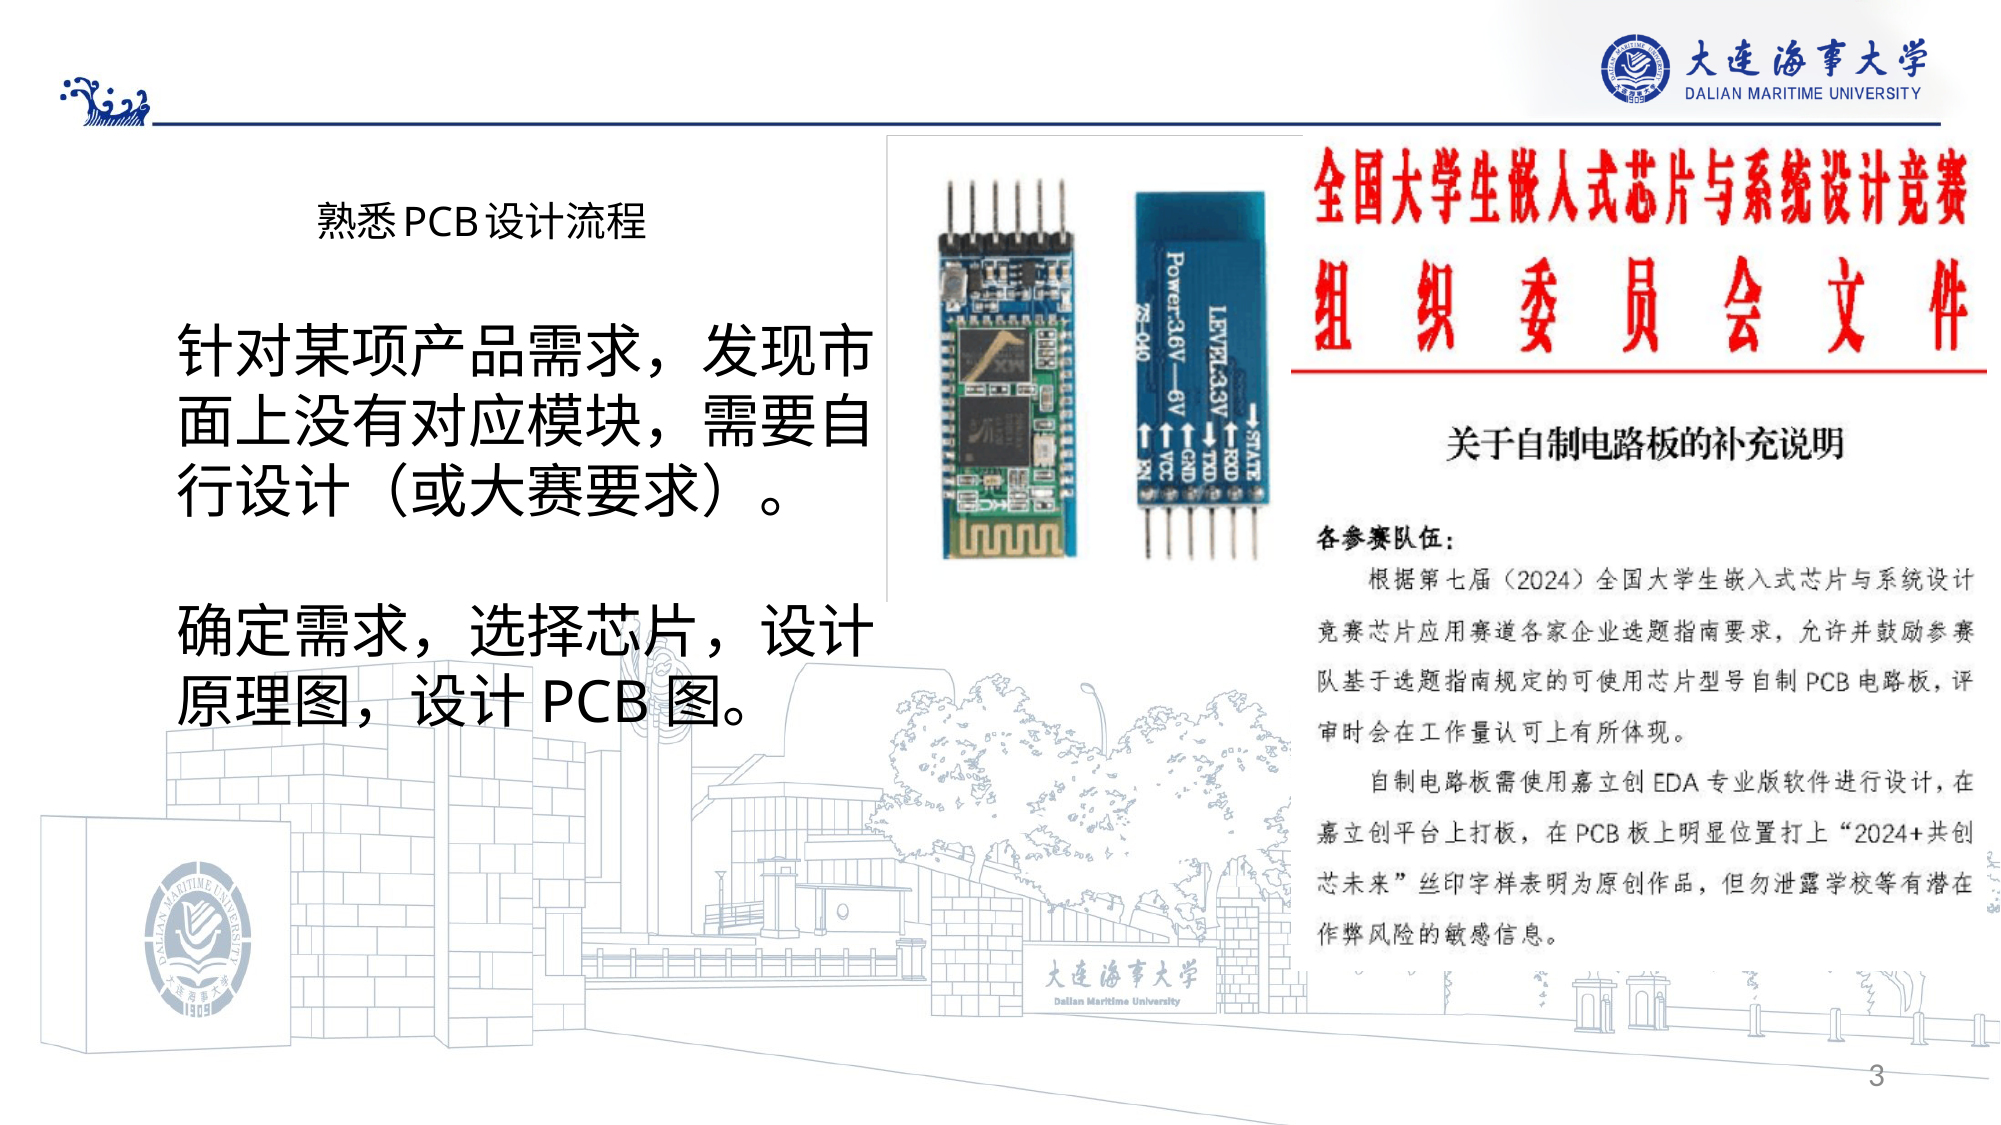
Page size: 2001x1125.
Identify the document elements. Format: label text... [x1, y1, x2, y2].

picture [0, 0, 2001, 1125]
text_box 针对某项产品需求，发现市面上没有对应模块，需要自行设计（或大赛要求）。 确定需求，选择芯片，设计原理图，设计PCB图。 [162, 306, 927, 742]
title 熟悉PCB设计流程 [151, 187, 812, 252]
slide_number 3 [1433, 1042, 1900, 1103]
